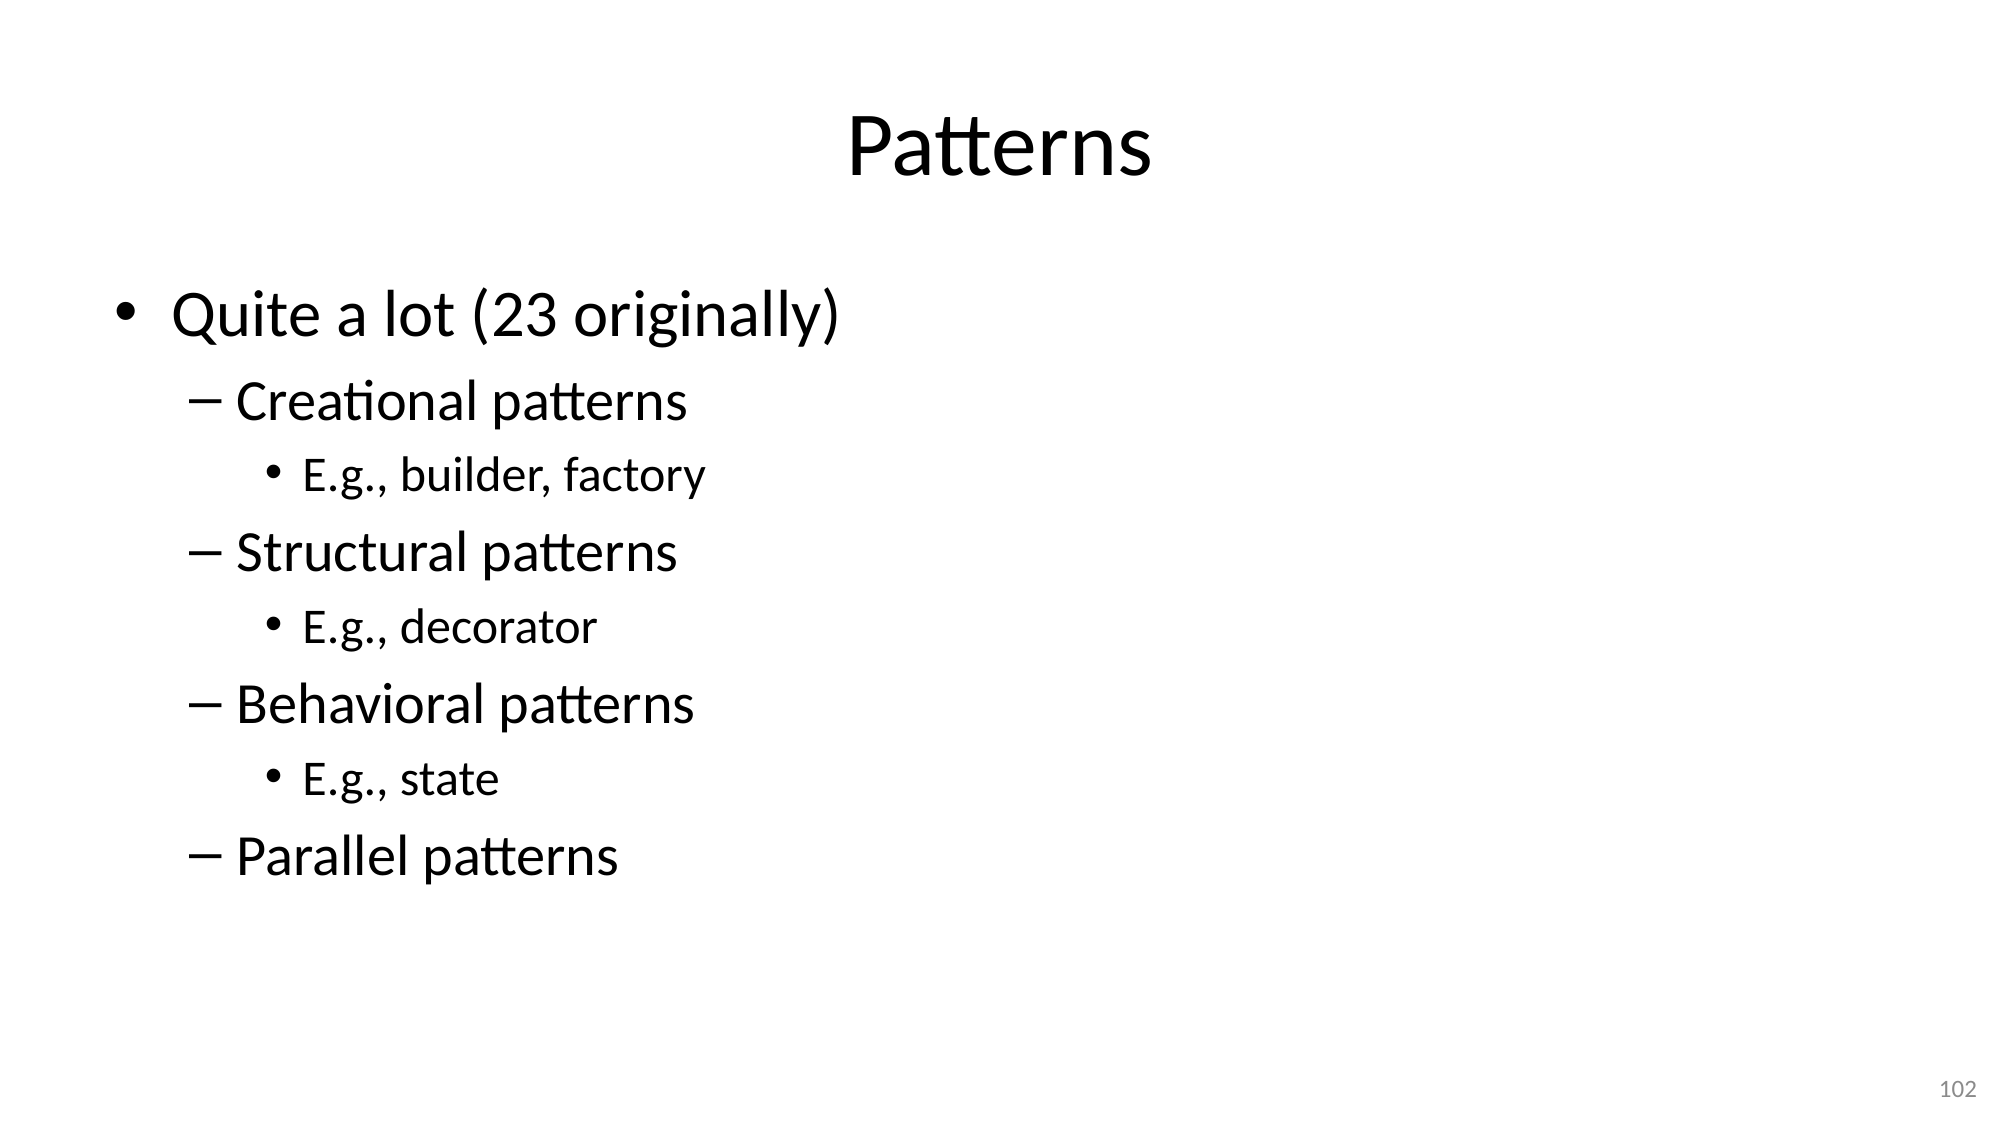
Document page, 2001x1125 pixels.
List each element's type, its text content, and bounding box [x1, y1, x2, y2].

title Patterns [99, 45, 1900, 233]
list Quite a lot (23 originally) Creational patterns E.g., builder, factory Structural patterns E.g., decorator Behavioral patterns E.g., state Parallel patterns [99, 262, 1900, 1005]
slide_number 102 [1525, 1057, 1993, 1118]
